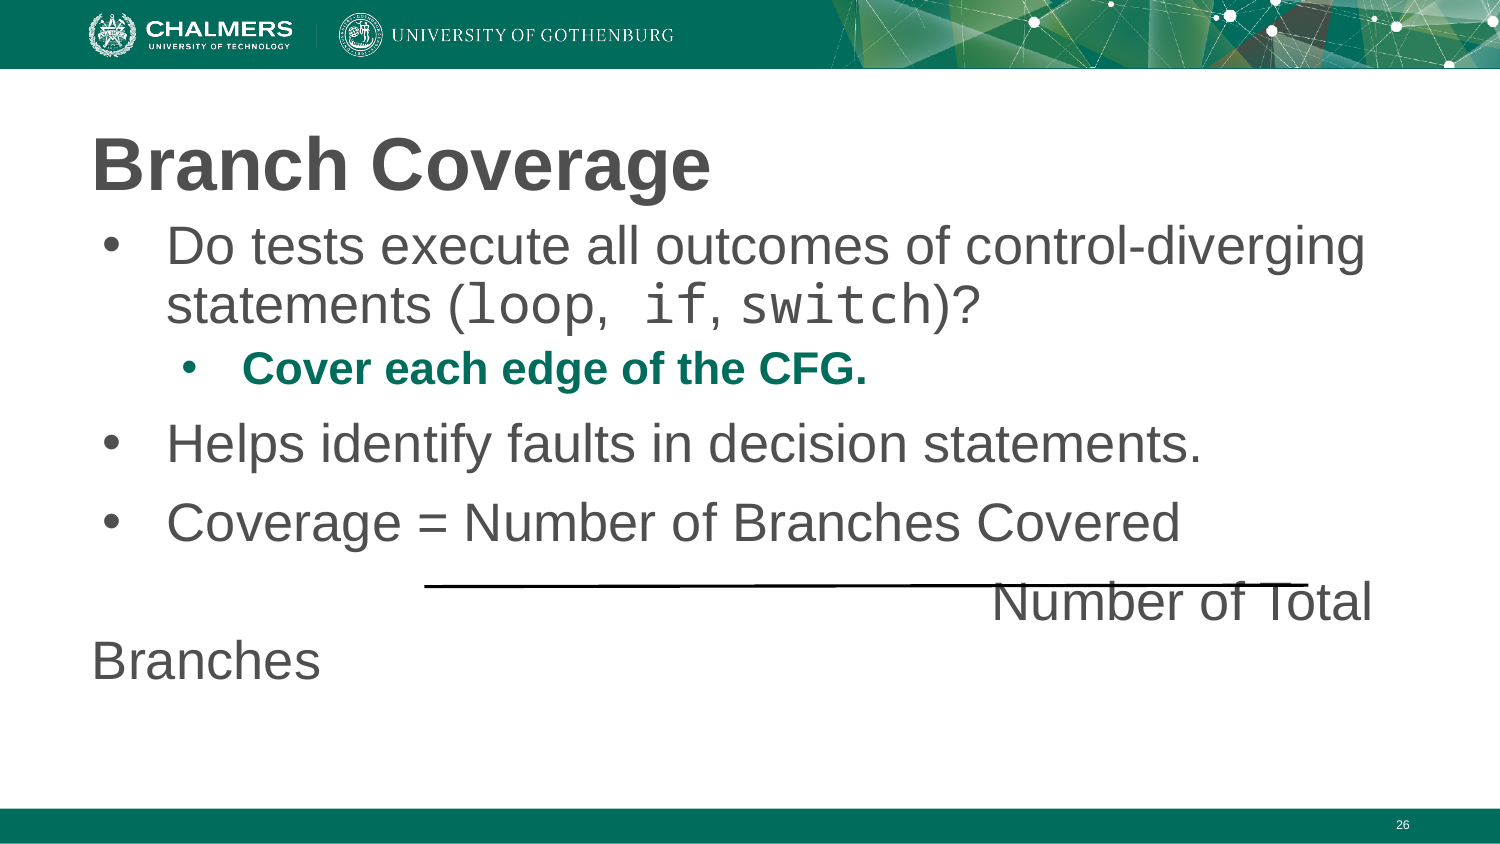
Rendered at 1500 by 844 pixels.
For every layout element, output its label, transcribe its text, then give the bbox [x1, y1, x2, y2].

picture [759, 0, 1500, 68]
slide_number ‹#› [1074, 809, 1425, 844]
title Branch Coverage [76, 100, 1425, 210]
picture [64, 0, 696, 85]
list Do tests execute all outcomes of control-diverging statements (loop, if, switch)? Cover each edge of the CFG. Helps identify faults in decision statements. Coverage = Number of Branches Covered Number of Total Branches [76, 210, 1425, 782]
